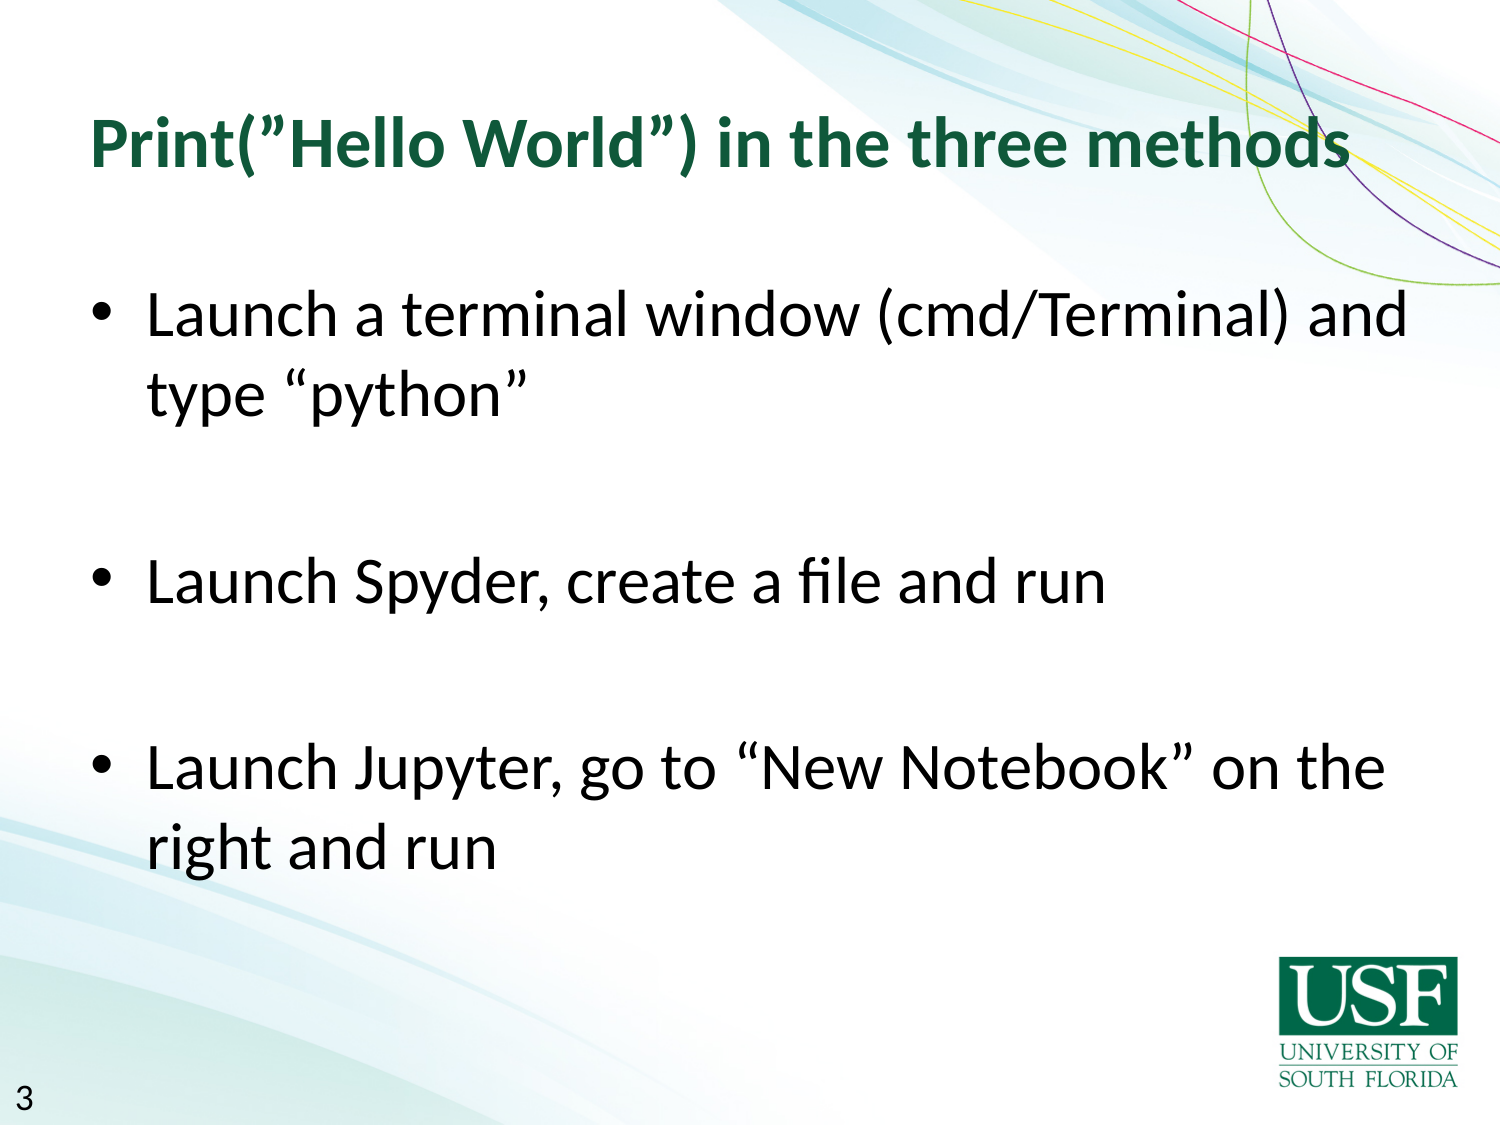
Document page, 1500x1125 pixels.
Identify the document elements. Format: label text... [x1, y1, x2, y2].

list Launch a terminal window (cmd/Terminal) and type “python” Launch Spyder, create a file and run Launch Jupyter, go to “New Notebook” on the right and run [75, 262, 1425, 1005]
picture [0, 0, 1500, 1125]
slide_number 3 [0, 1065, 350, 1125]
title Print(”Hello World”) in the three methods [75, 45, 1425, 233]
